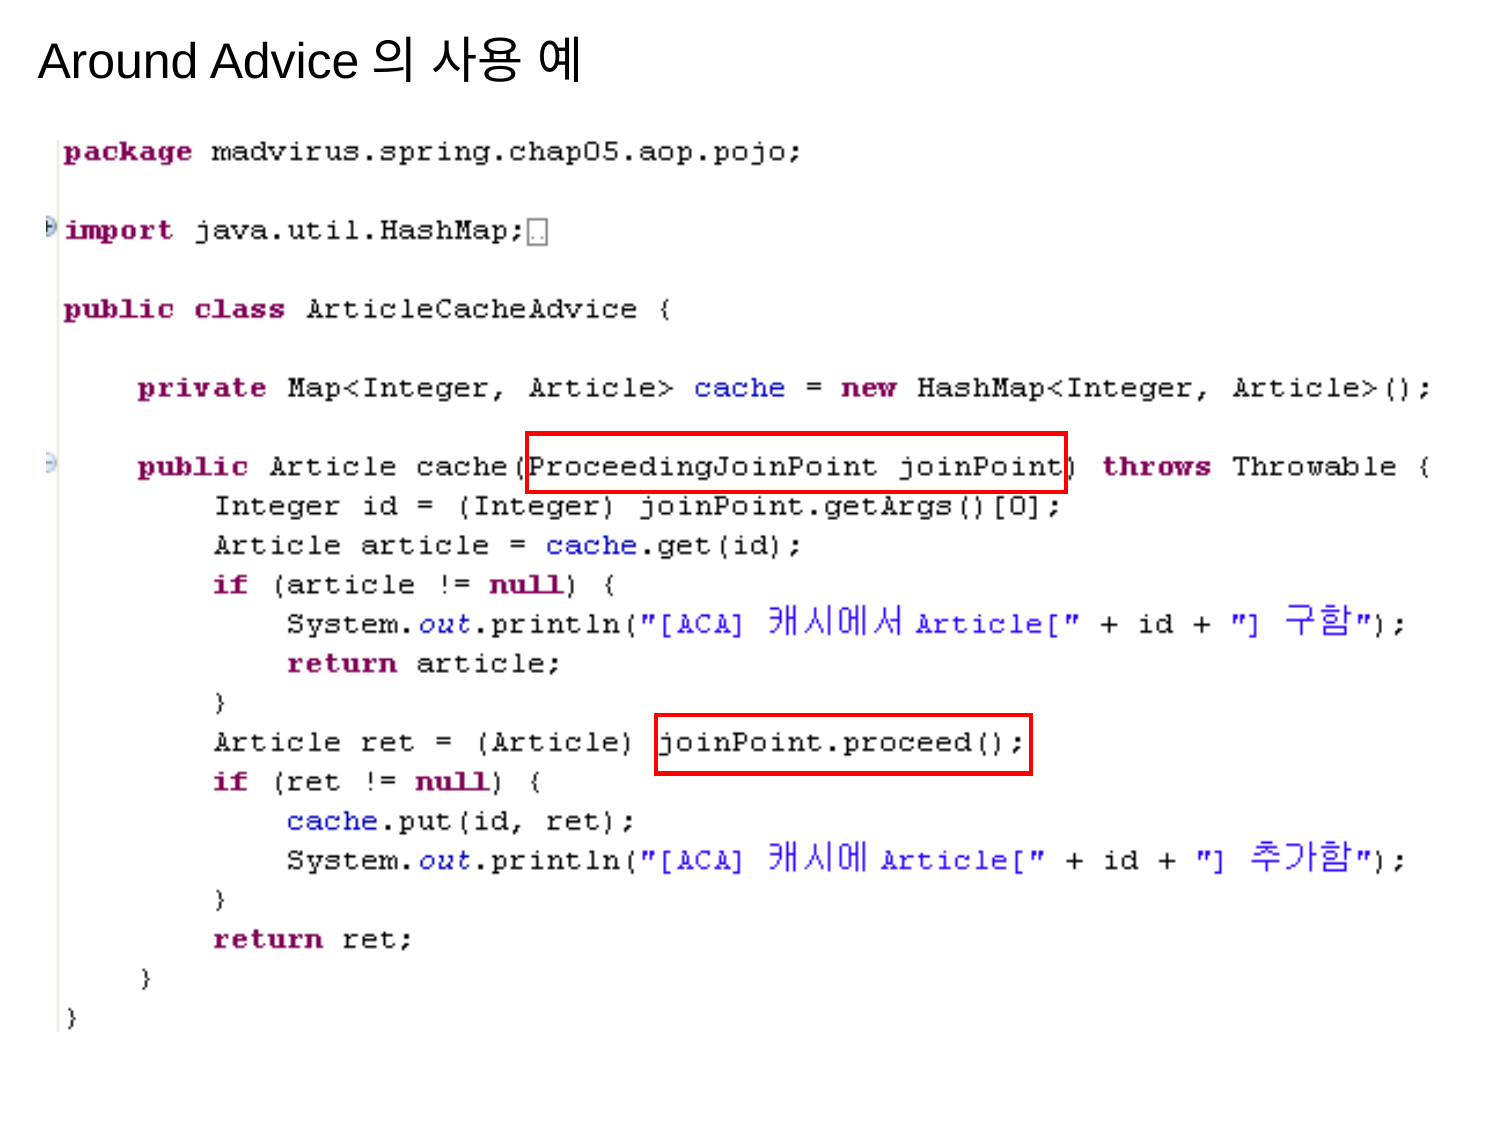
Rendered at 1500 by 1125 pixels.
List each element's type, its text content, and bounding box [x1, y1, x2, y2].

title Around Advice의 사용 예 [0, 0, 692, 129]
picture [46, 140, 1463, 1032]
